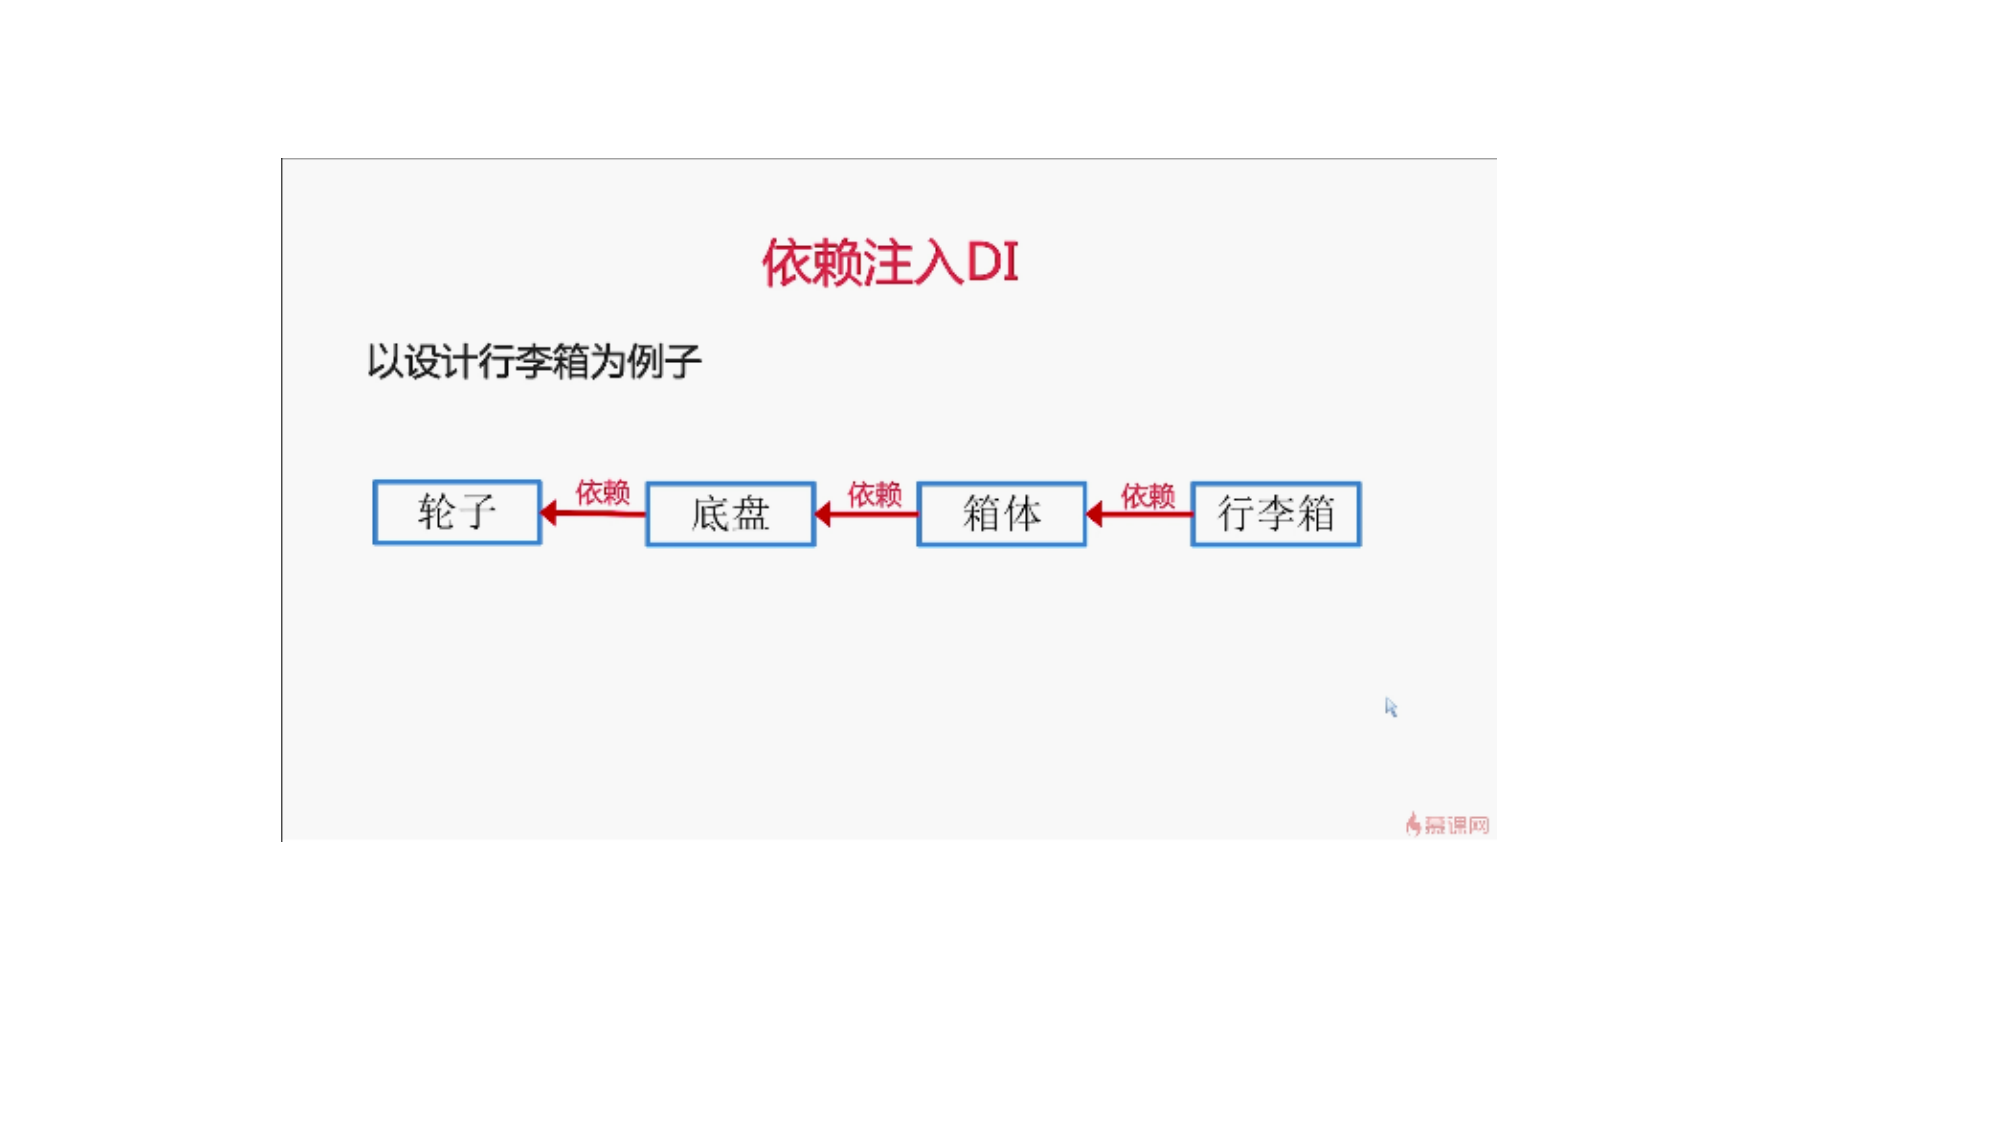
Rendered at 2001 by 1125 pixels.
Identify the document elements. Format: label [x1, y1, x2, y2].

picture [281, 158, 1497, 842]
